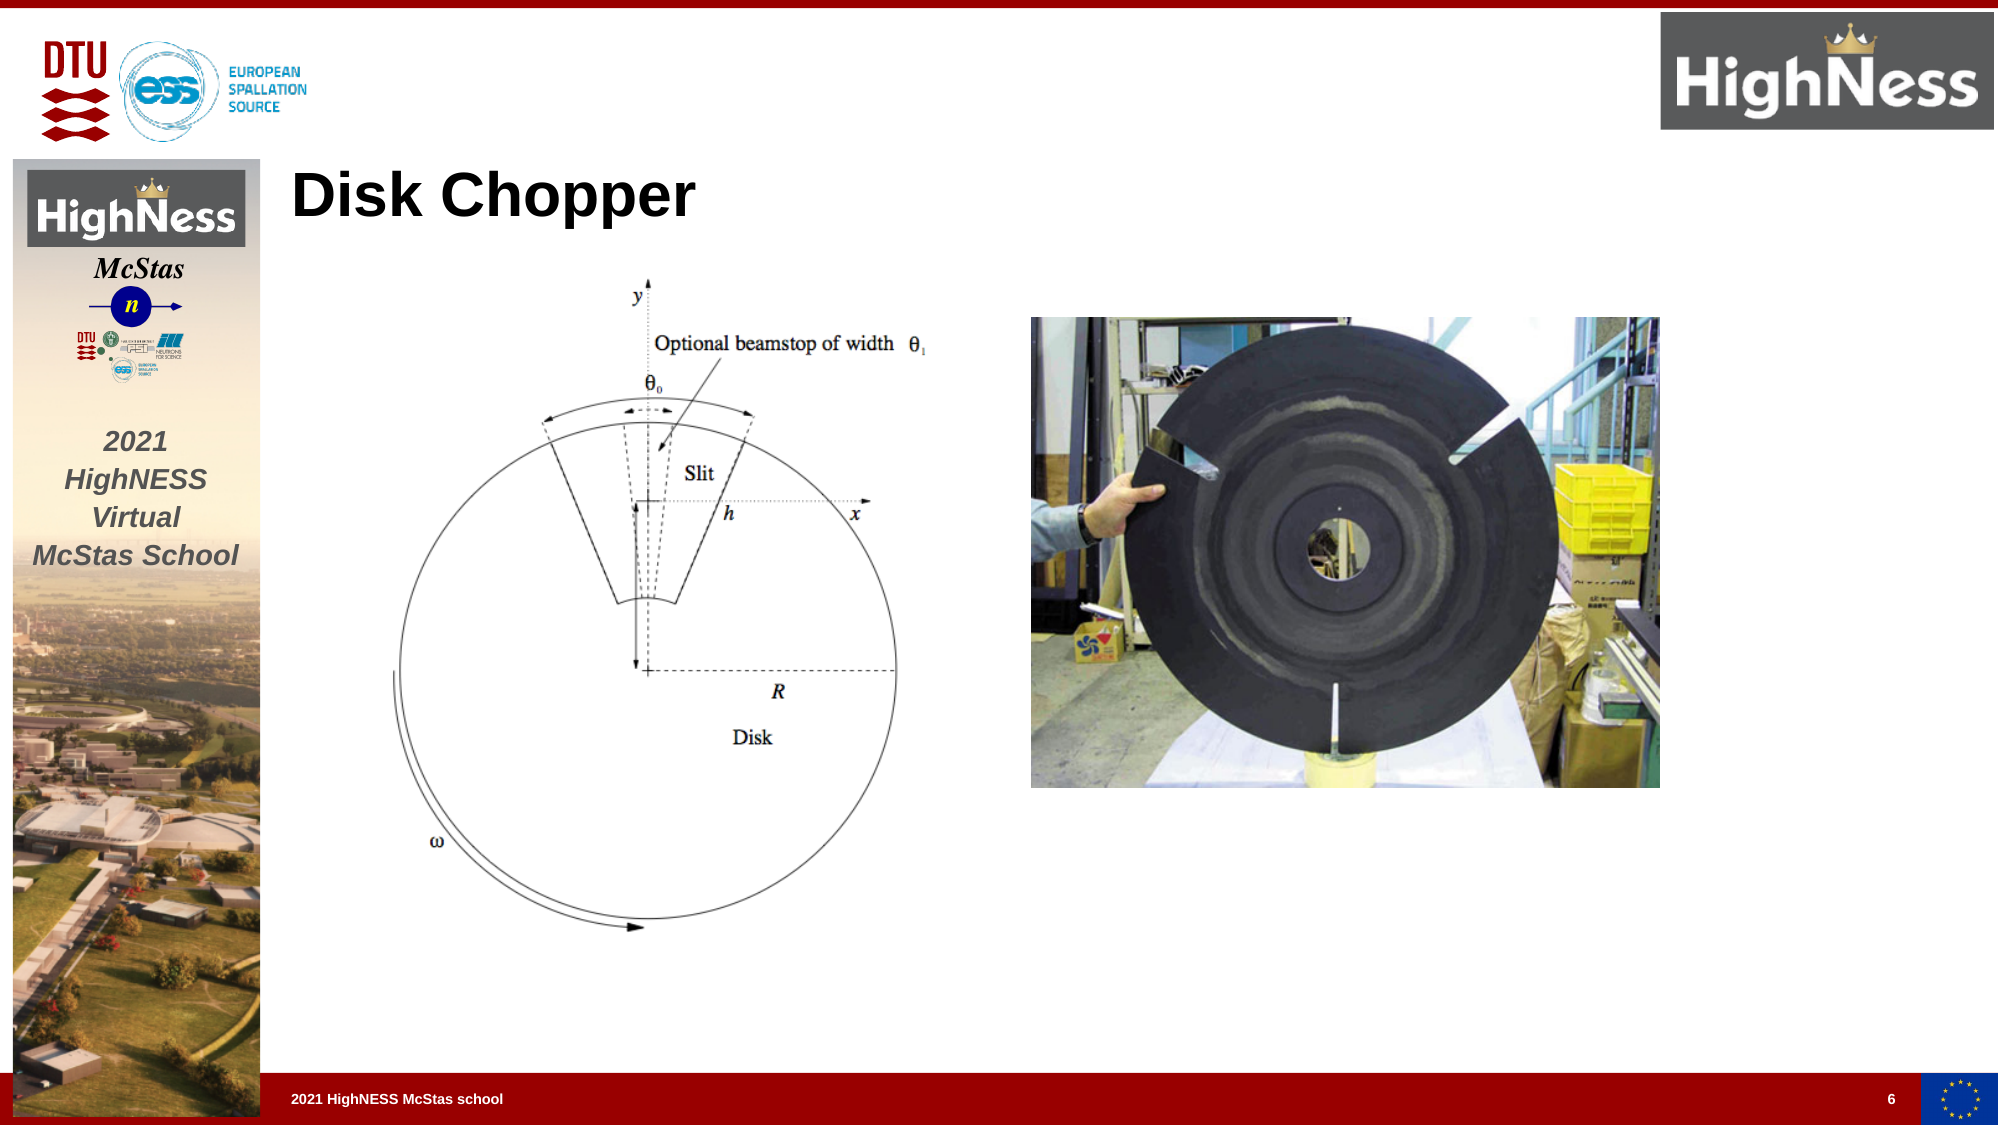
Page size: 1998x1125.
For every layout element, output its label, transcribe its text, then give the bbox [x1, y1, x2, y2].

picture [298, 266, 1018, 954]
picture [119, 41, 307, 142]
picture [12, 159, 261, 1117]
slide_number 6 [1886, 1088, 1909, 1110]
picture [1921, 1073, 1998, 1125]
picture [1031, 316, 1660, 789]
picture [1677, 5, 1978, 137]
title Disk Chopper [290, 69, 1820, 230]
